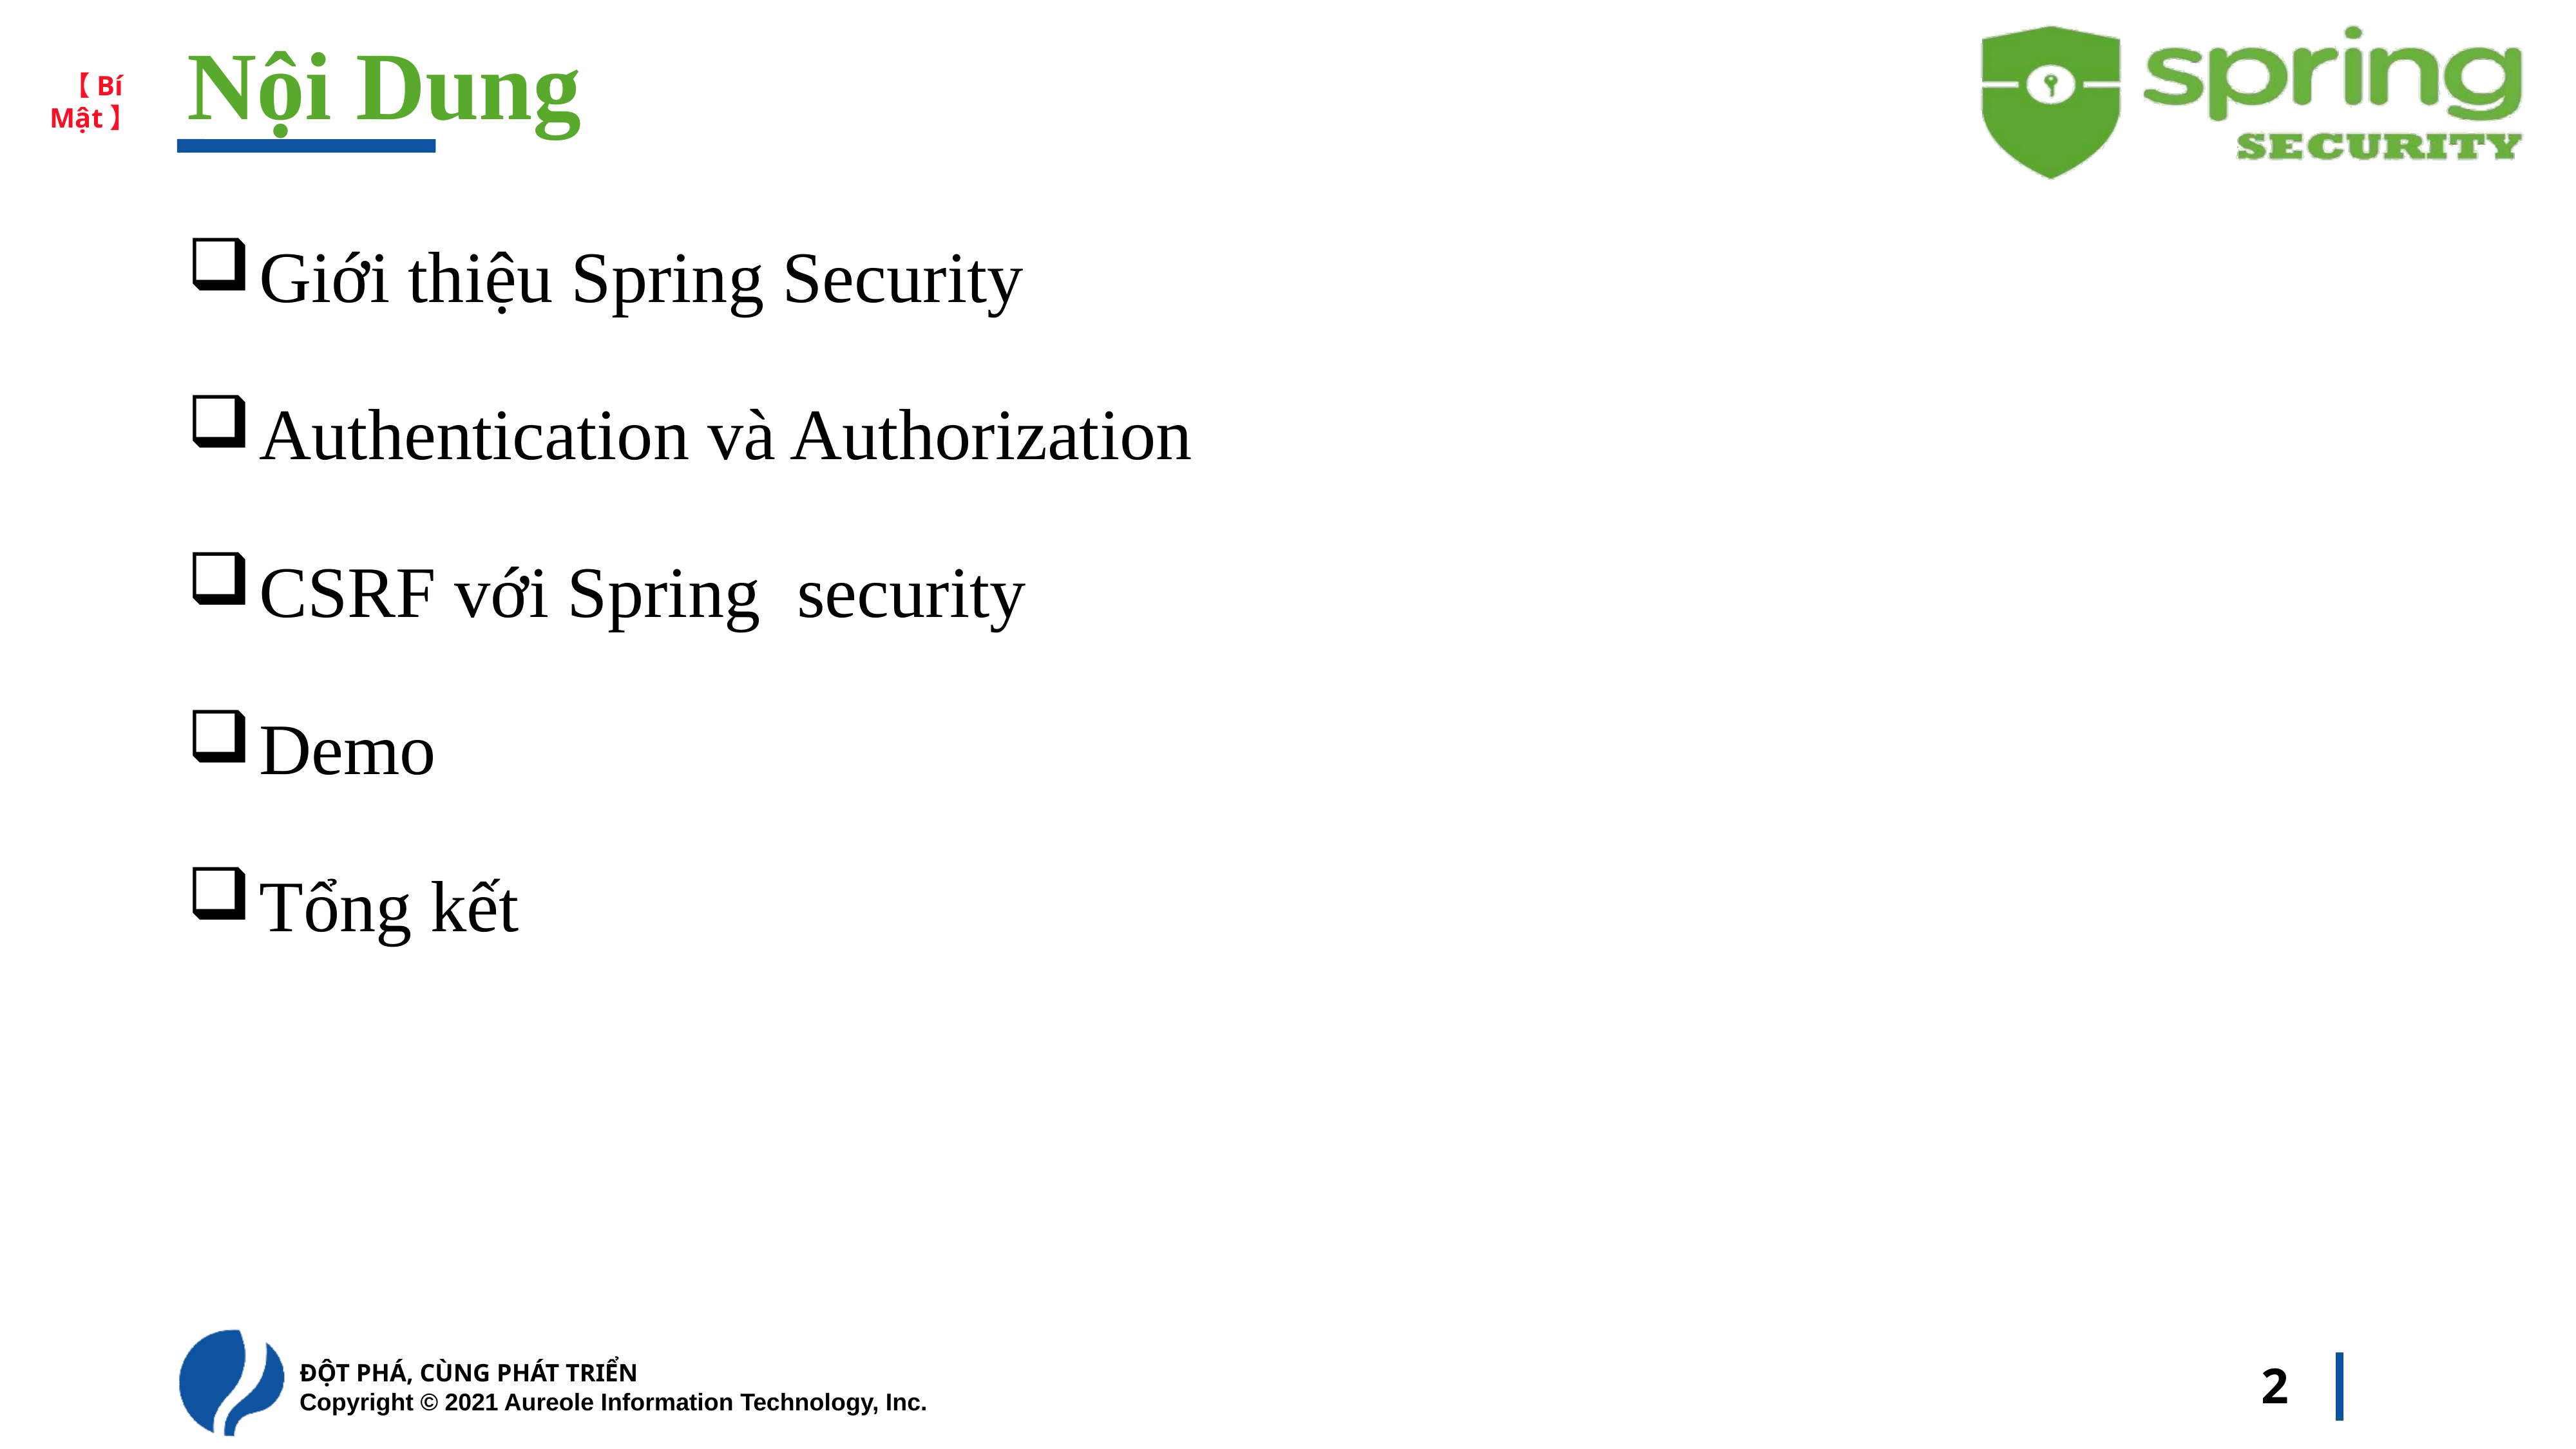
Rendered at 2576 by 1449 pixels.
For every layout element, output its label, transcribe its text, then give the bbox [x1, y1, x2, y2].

picture [1944, 21, 2550, 182]
picture [177, 1327, 291, 1441]
list Giới thiệu Spring Security Authentication và Authorization CSRF với Spring security Demo Tổng kết [177, 182, 2399, 1305]
title Nội Dung [177, 30, 1944, 146]
